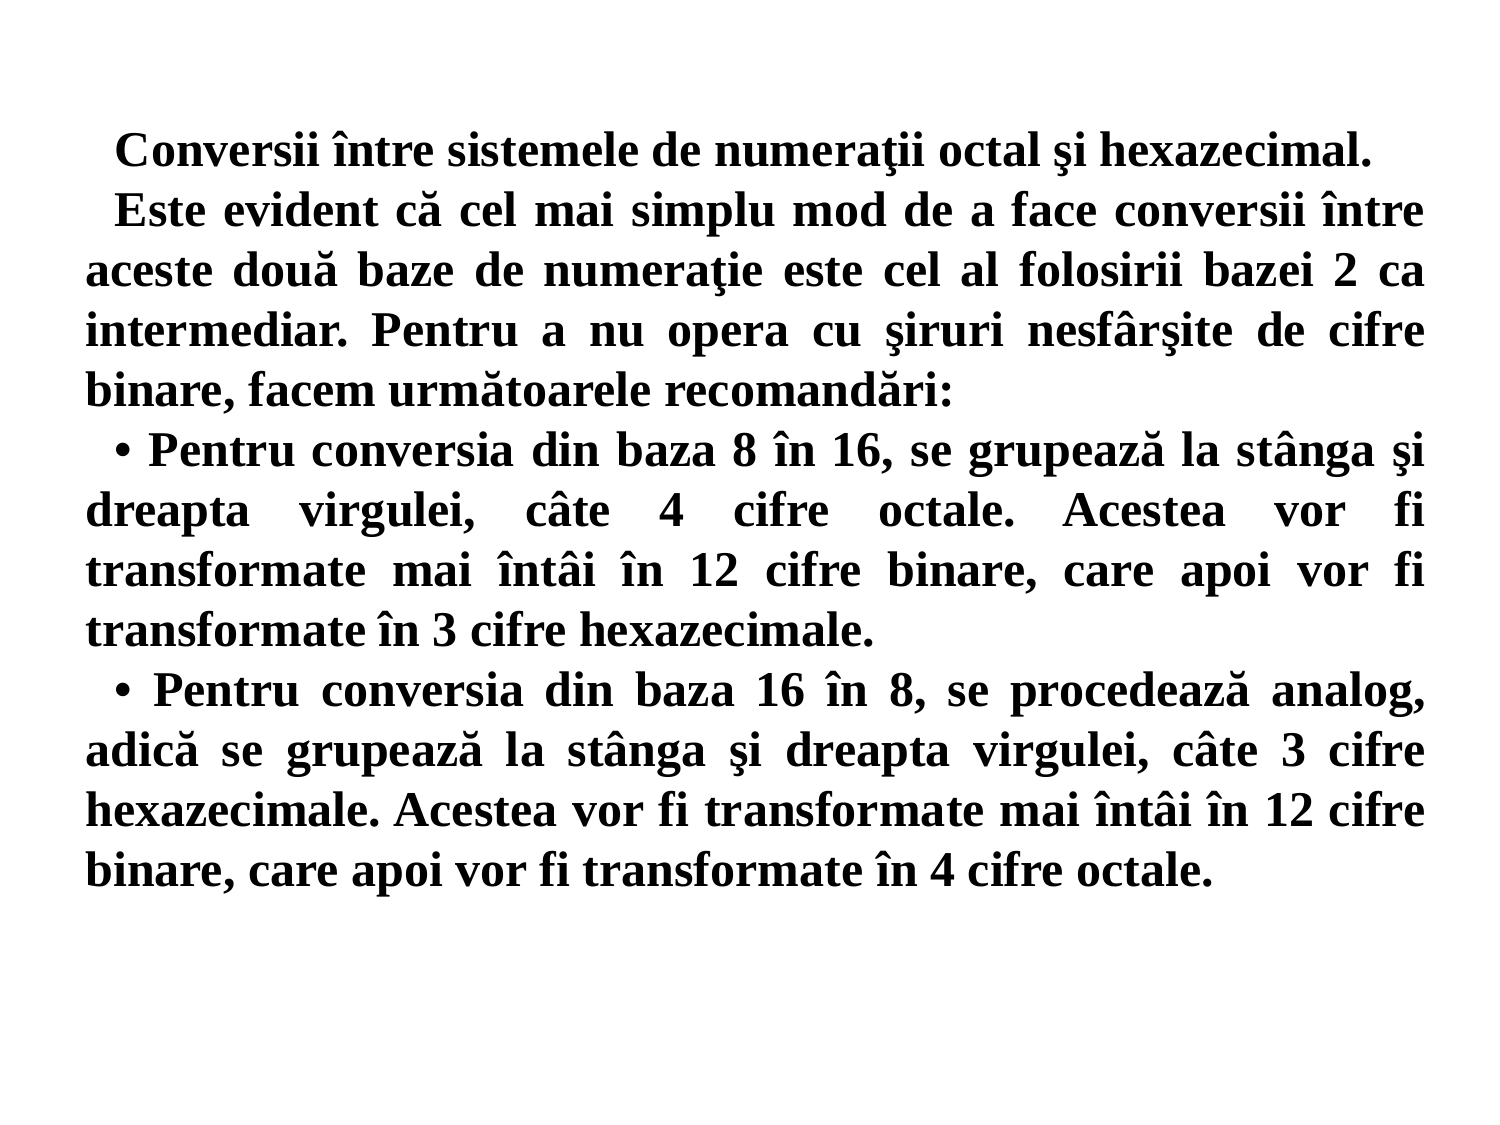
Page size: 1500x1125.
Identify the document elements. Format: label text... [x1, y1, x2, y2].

text_box Conversii între sistemele de numeraţii octal şi hexazecimal. Este evident că cel mai simplu mod de a face conversii între aceste două baze de numeraţie este cel al folosirii bazei 2 ca intermediar. Pentru a nu opera cu şiruri nesfârşite de cifre binare, facem următoarele recomandări: • Pentru conversia din baza 8 în 16, se grupează la stânga şi dreapta virgulei, câte 4 cifre octale. Acestea vor fi transformate mai întâi în 12 cifre binare, care apoi vor fi transformate în 3 cifre hexazecimale. • Pentru conversia din baza 16 în 8, se procedează analog, adică se grupează la stânga şi dreapta virgulei, câte 3 cifre hexazecimale. Acestea vor fi transformate mai întâi în 12 cifre binare, care apoi vor fi transformate în 4 cifre octale. [70, 109, 1442, 905]
